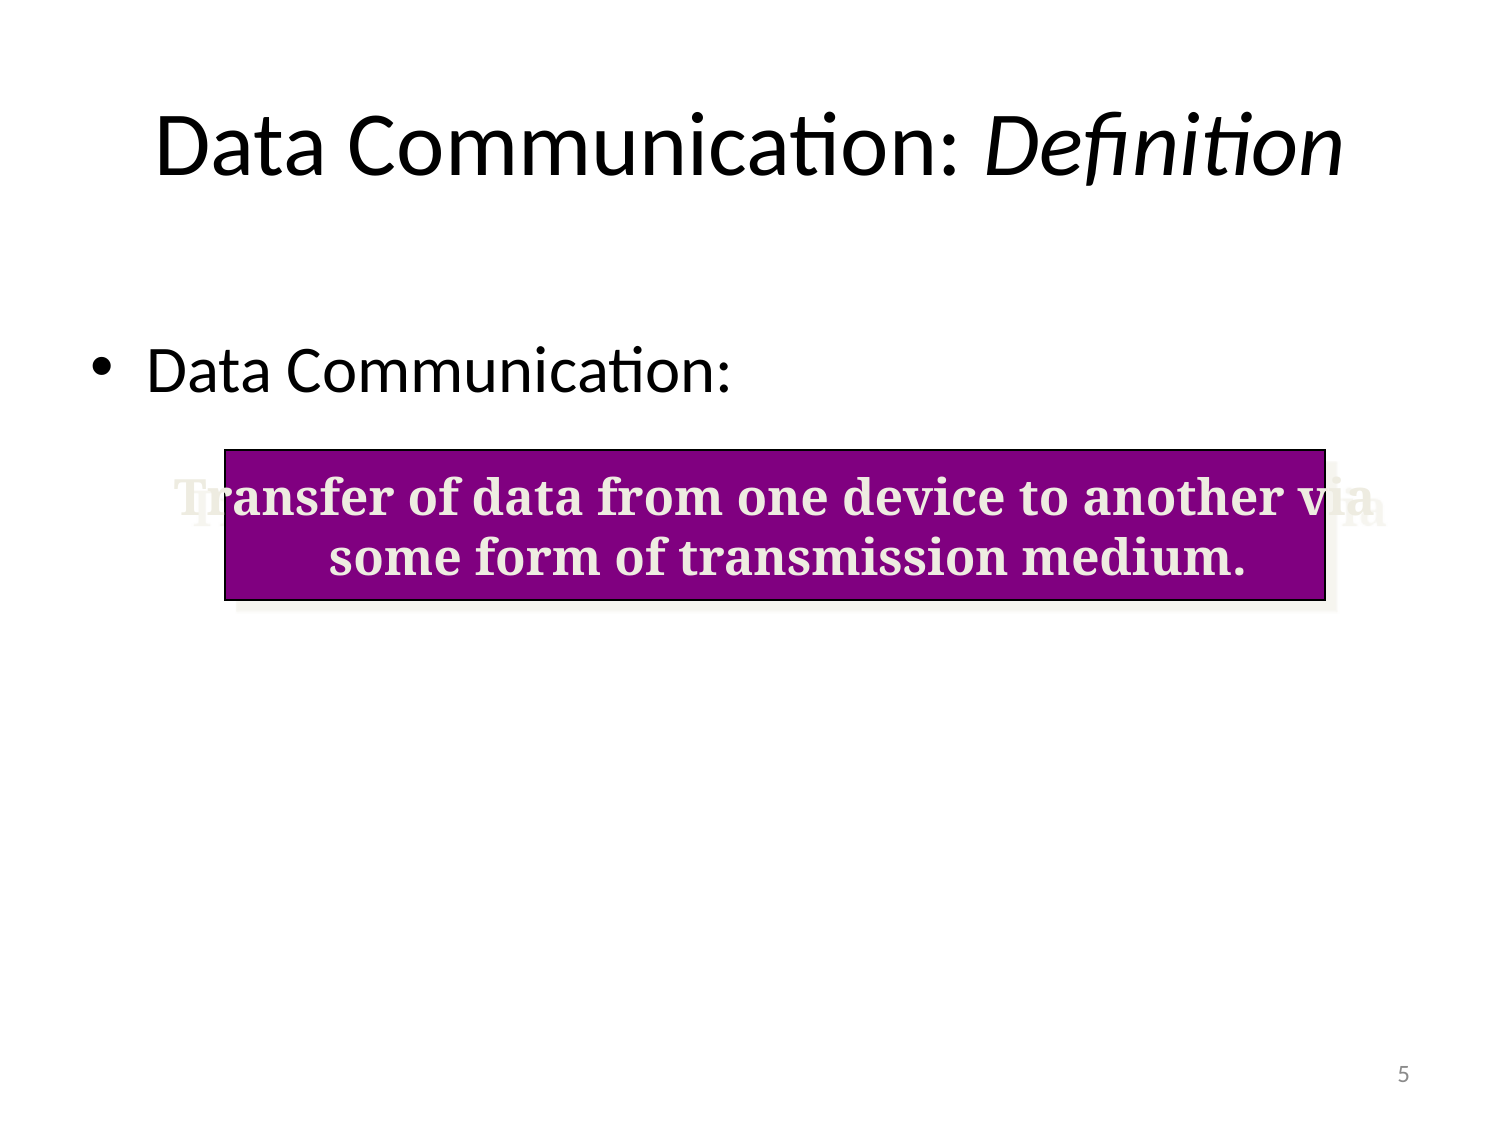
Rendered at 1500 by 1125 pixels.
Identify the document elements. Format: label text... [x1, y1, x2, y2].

text_box Transfer of data from one device to another via some form of transmission medium. [225, 449, 1325, 600]
slide_number 5 [1074, 1042, 1425, 1103]
list Data Communication: [75, 224, 1450, 1000]
title Data Communication: Definition [75, 45, 1425, 224]
